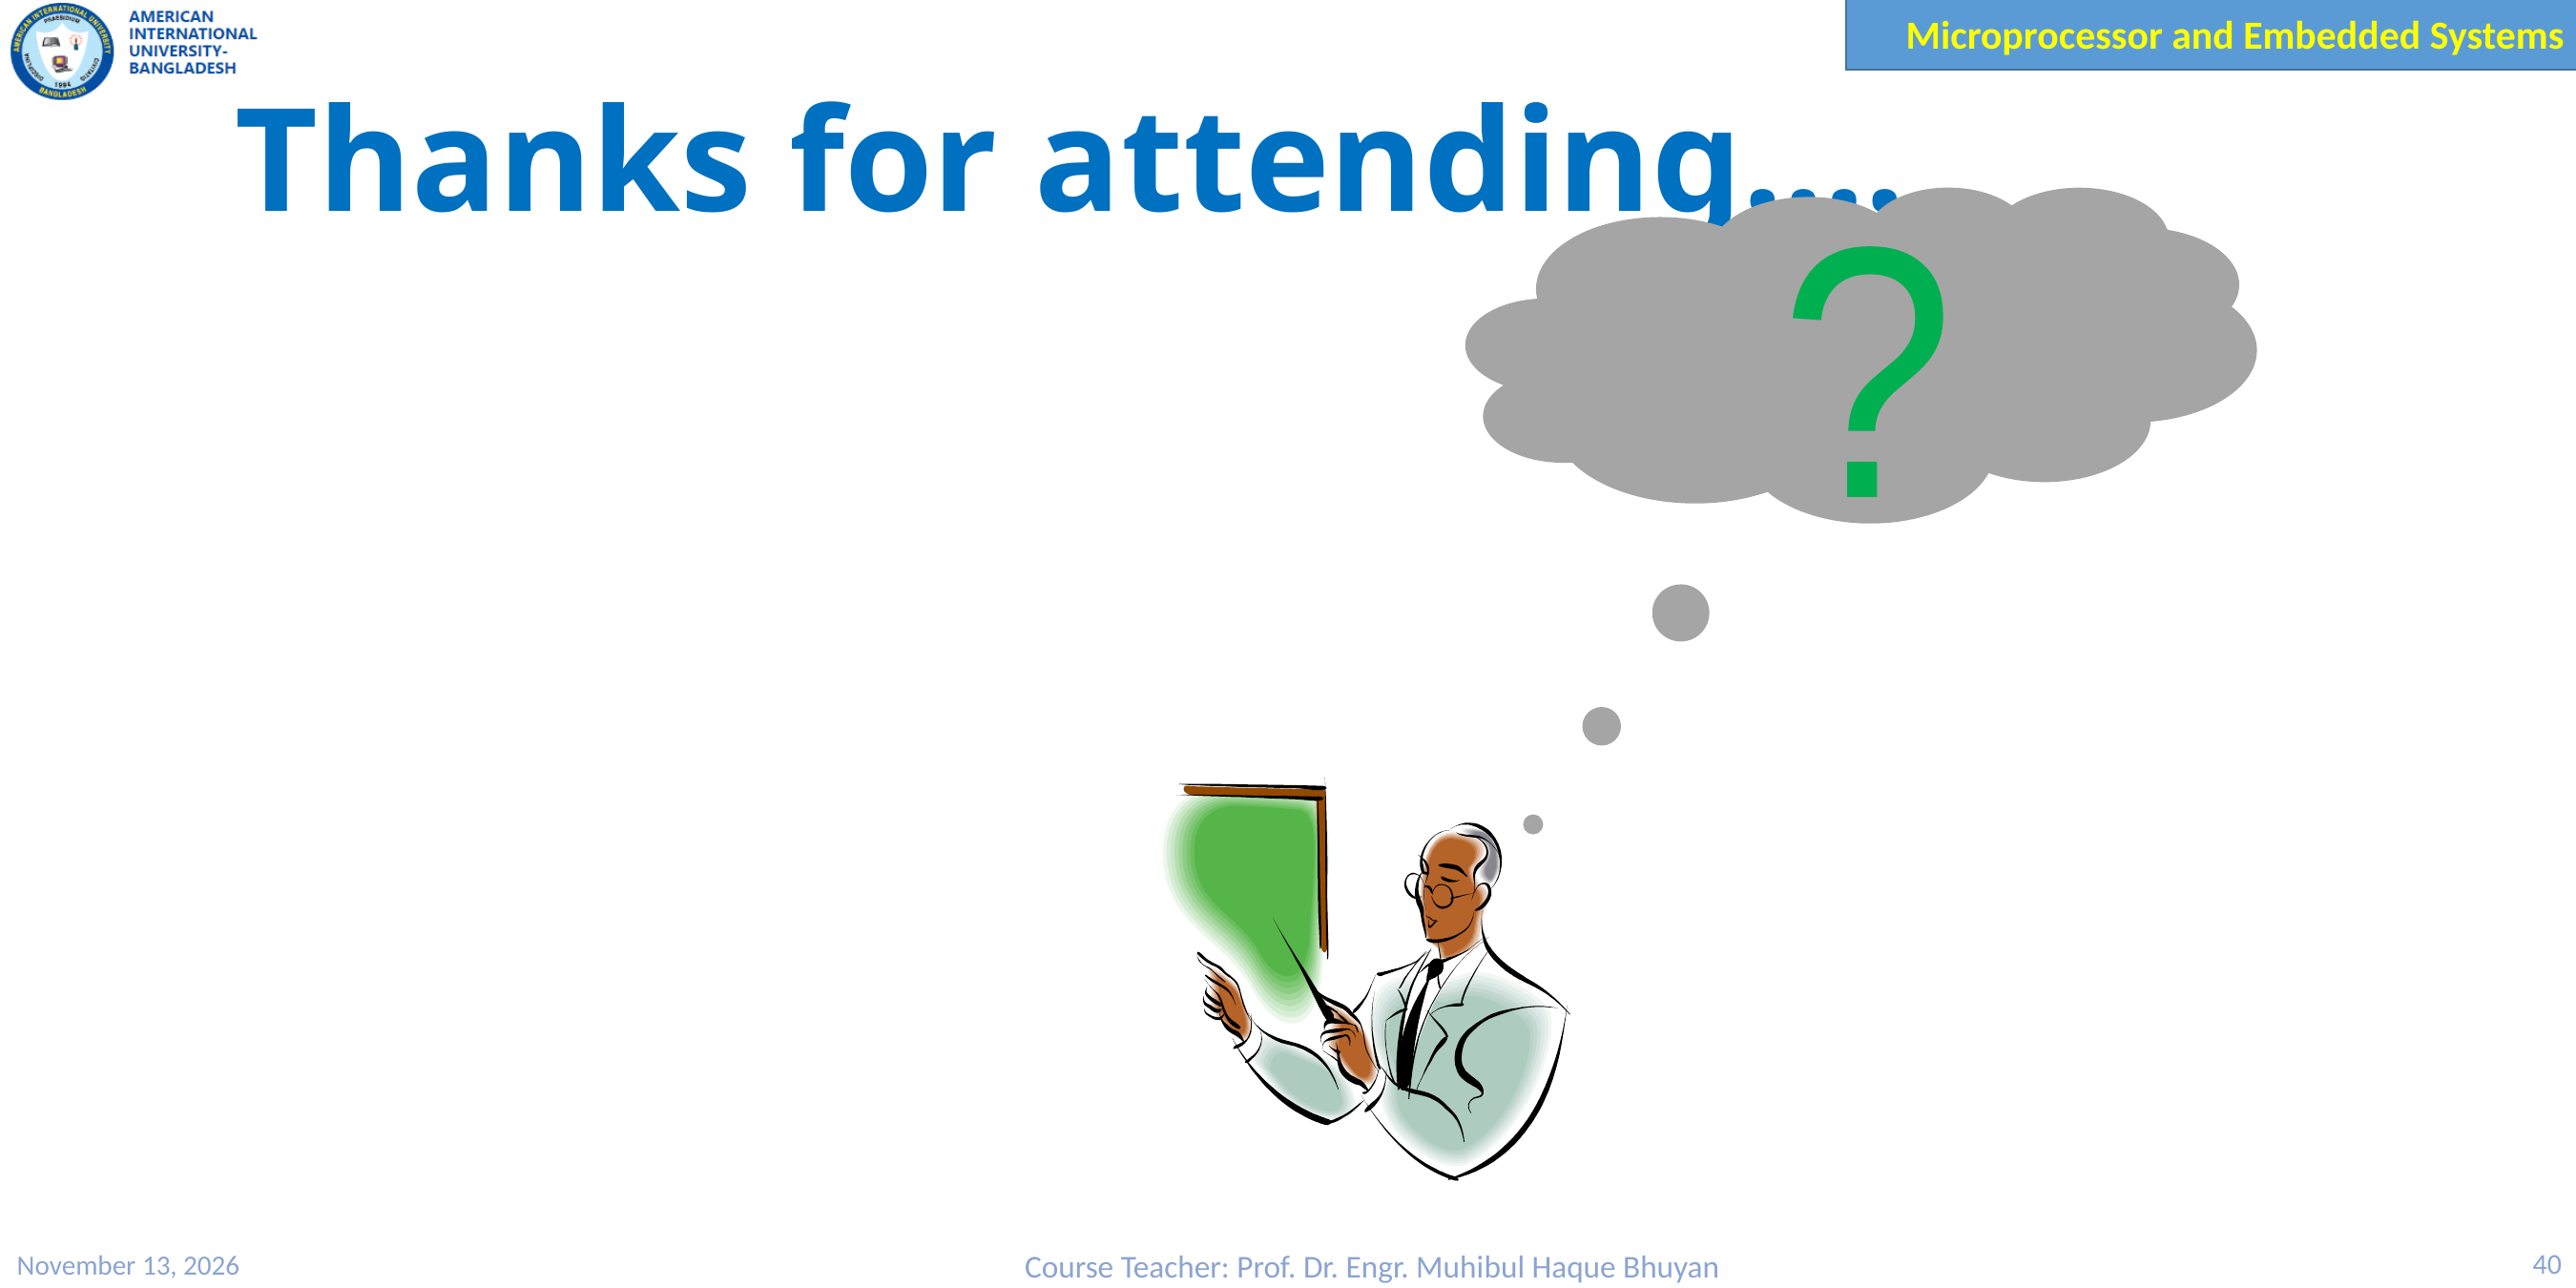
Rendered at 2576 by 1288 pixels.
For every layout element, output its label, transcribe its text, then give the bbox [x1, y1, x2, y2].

title Thanks for attending…. [220, 72, 2278, 259]
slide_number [2, 1239, 440, 1288]
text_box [1157, 187, 2256, 1182]
slide_number 40 [2369, 1239, 2576, 1285]
picture [0, 3, 265, 104]
footer Course Teacher: Prof. Dr. Engr. Muhibul Haque Bhuyan [853, 1239, 1893, 1288]
